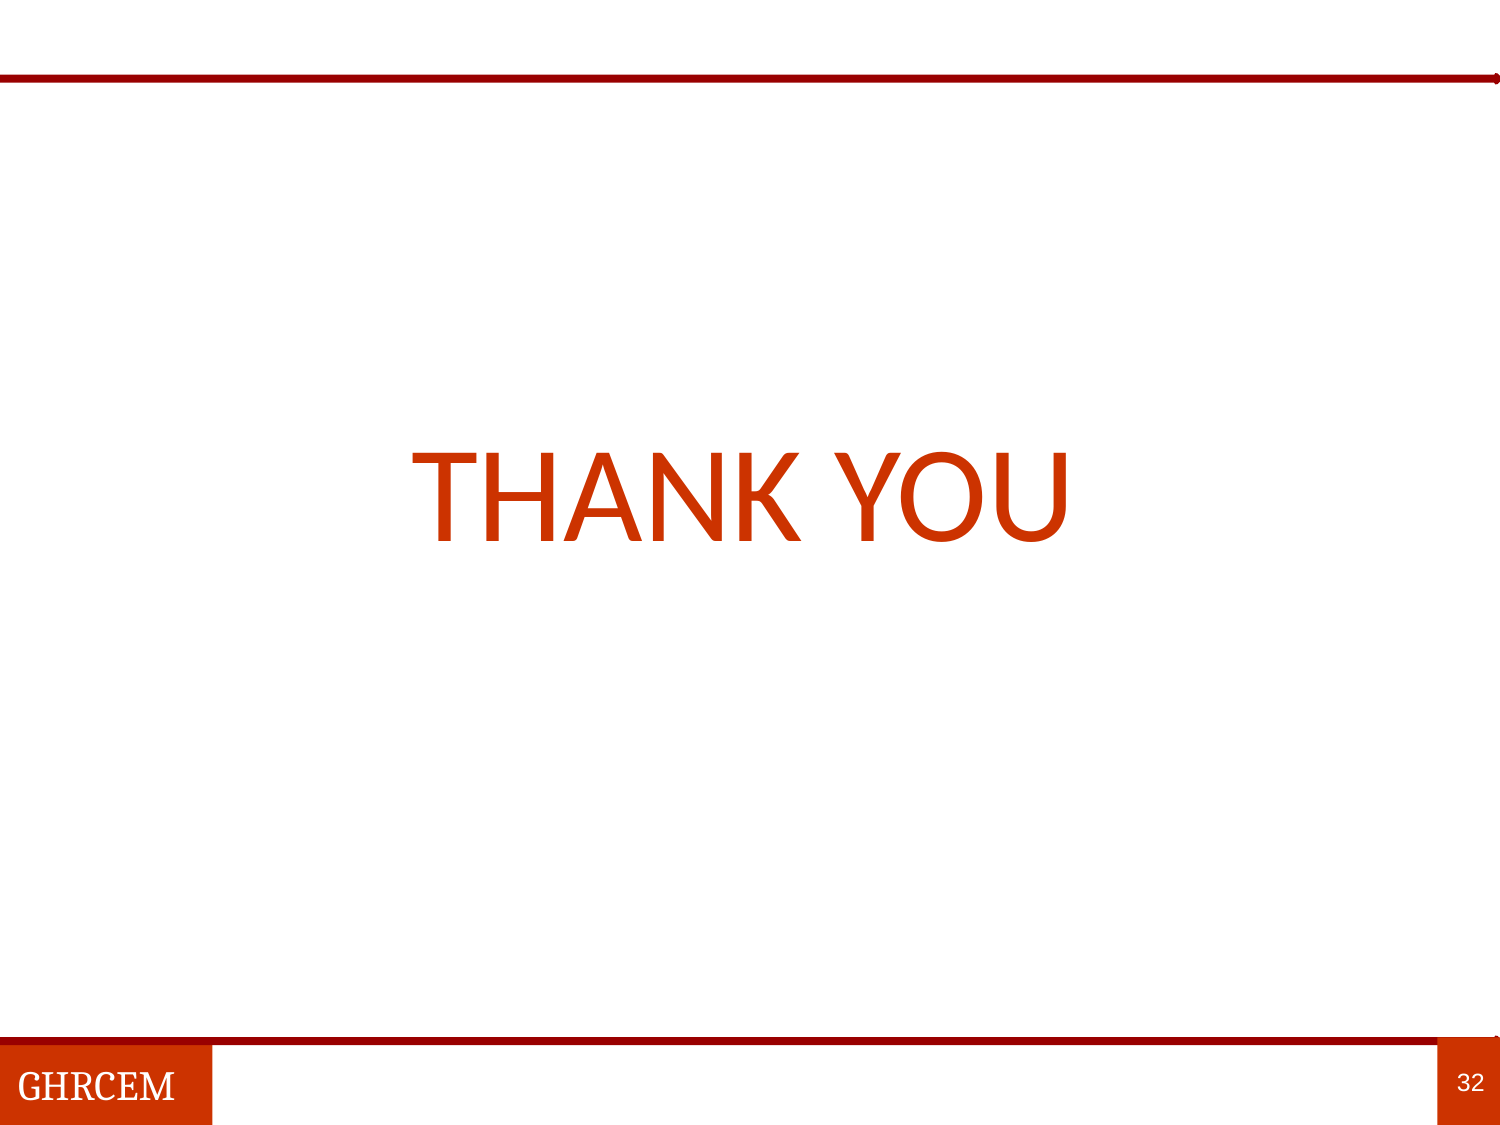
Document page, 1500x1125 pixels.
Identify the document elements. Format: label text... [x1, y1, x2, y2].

text_box [0, 73, 1500, 85]
text_box THANK YOU [212, 424, 1275, 713]
text_box GHRCEM [0, 1046, 213, 1125]
text_box [0, 1037, 1437, 1046]
text_box 32 [1437, 1037, 1500, 1125]
